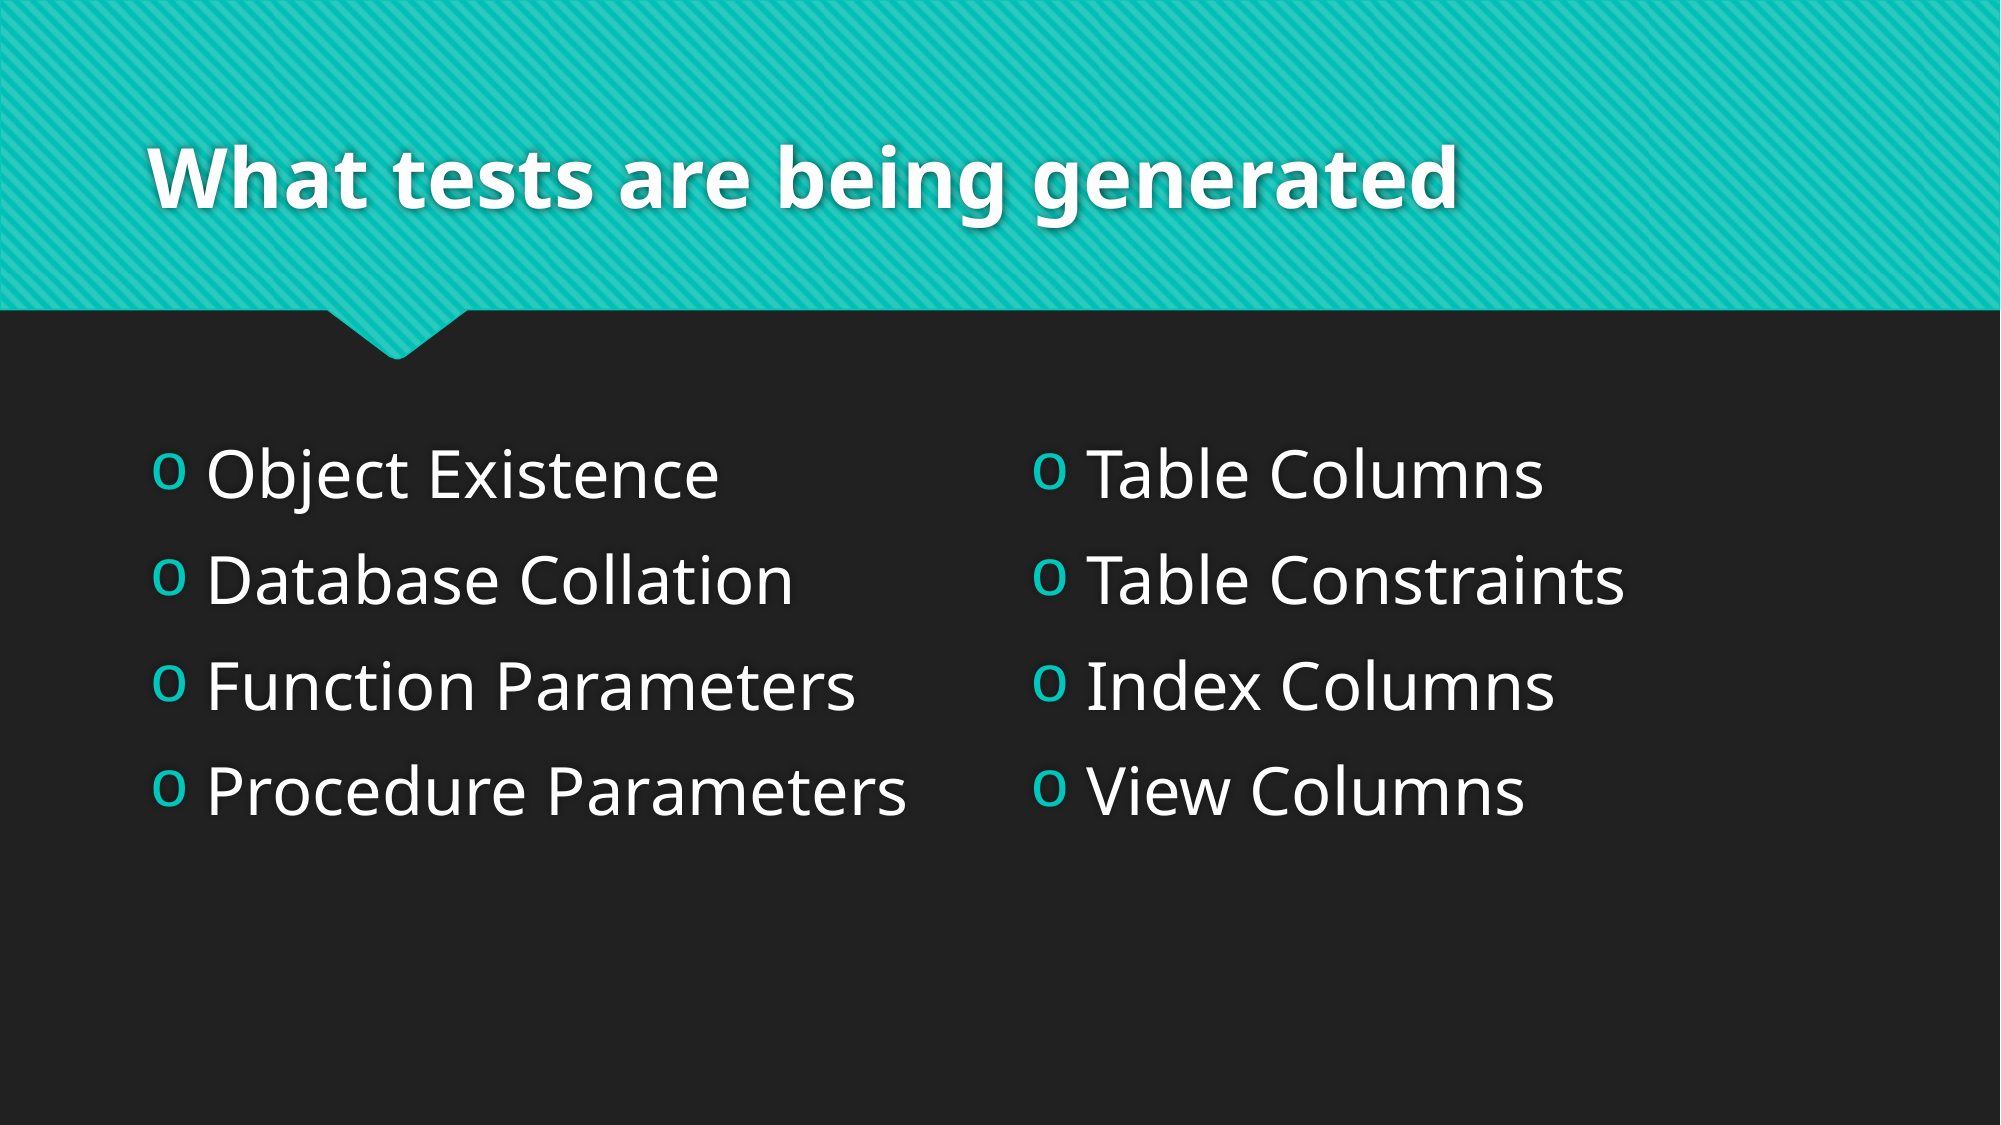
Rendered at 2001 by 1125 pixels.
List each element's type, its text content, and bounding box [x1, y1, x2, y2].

list Object Existence Database Collation Function Parameters Procedure Parameters [134, 364, 985, 962]
title What tests are being generated [132, 73, 1868, 233]
list Table Columns Table Constraints Index Columns View Columns [1014, 364, 1868, 962]
